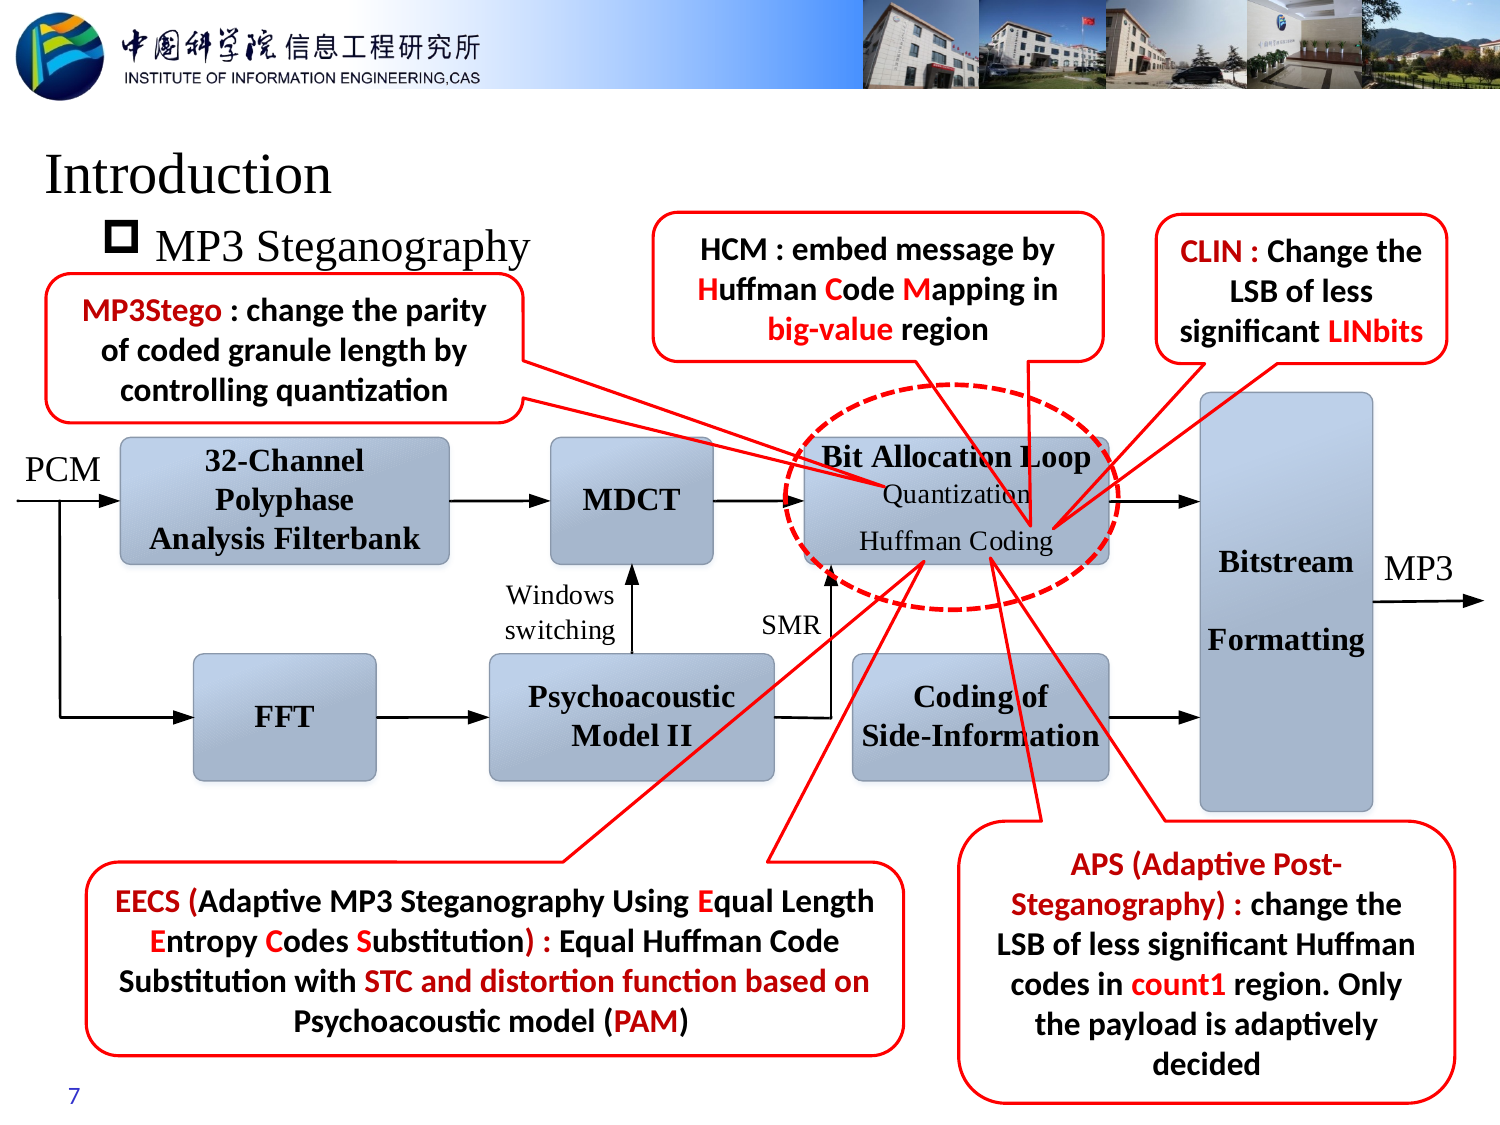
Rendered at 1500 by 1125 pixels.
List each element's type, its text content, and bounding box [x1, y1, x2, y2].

text_box APS (Adaptive Post-Steganography) : change the LSB of less significant Huffman codes in count1 region. Only the payload is adaptively decided [958, 830, 1455, 1104]
picture [1, 0, 491, 111]
text_box MP3Stego : change the parity of coded granule length by controlling quantization [45, 273, 596, 386]
title Introduction [29, 127, 1500, 231]
picture [863, 0, 1500, 89]
picture [4, 387, 1485, 821]
text_box CLIN : Change the LSB of less significant LINbits [1156, 231, 1447, 386]
text_box HCM : embed message by Huffman Code Mapping in big-value region [653, 231, 1104, 386]
text_box EECS (Adaptive MP3 Steganography Using Equal Length Entropy Codes Substitution) : Equal Huffman Code Substitution with STC and distortion function based on Psychoacoustic model (PAM) [86, 830, 904, 1056]
text_box MP3 Steganography [86, 208, 561, 279]
